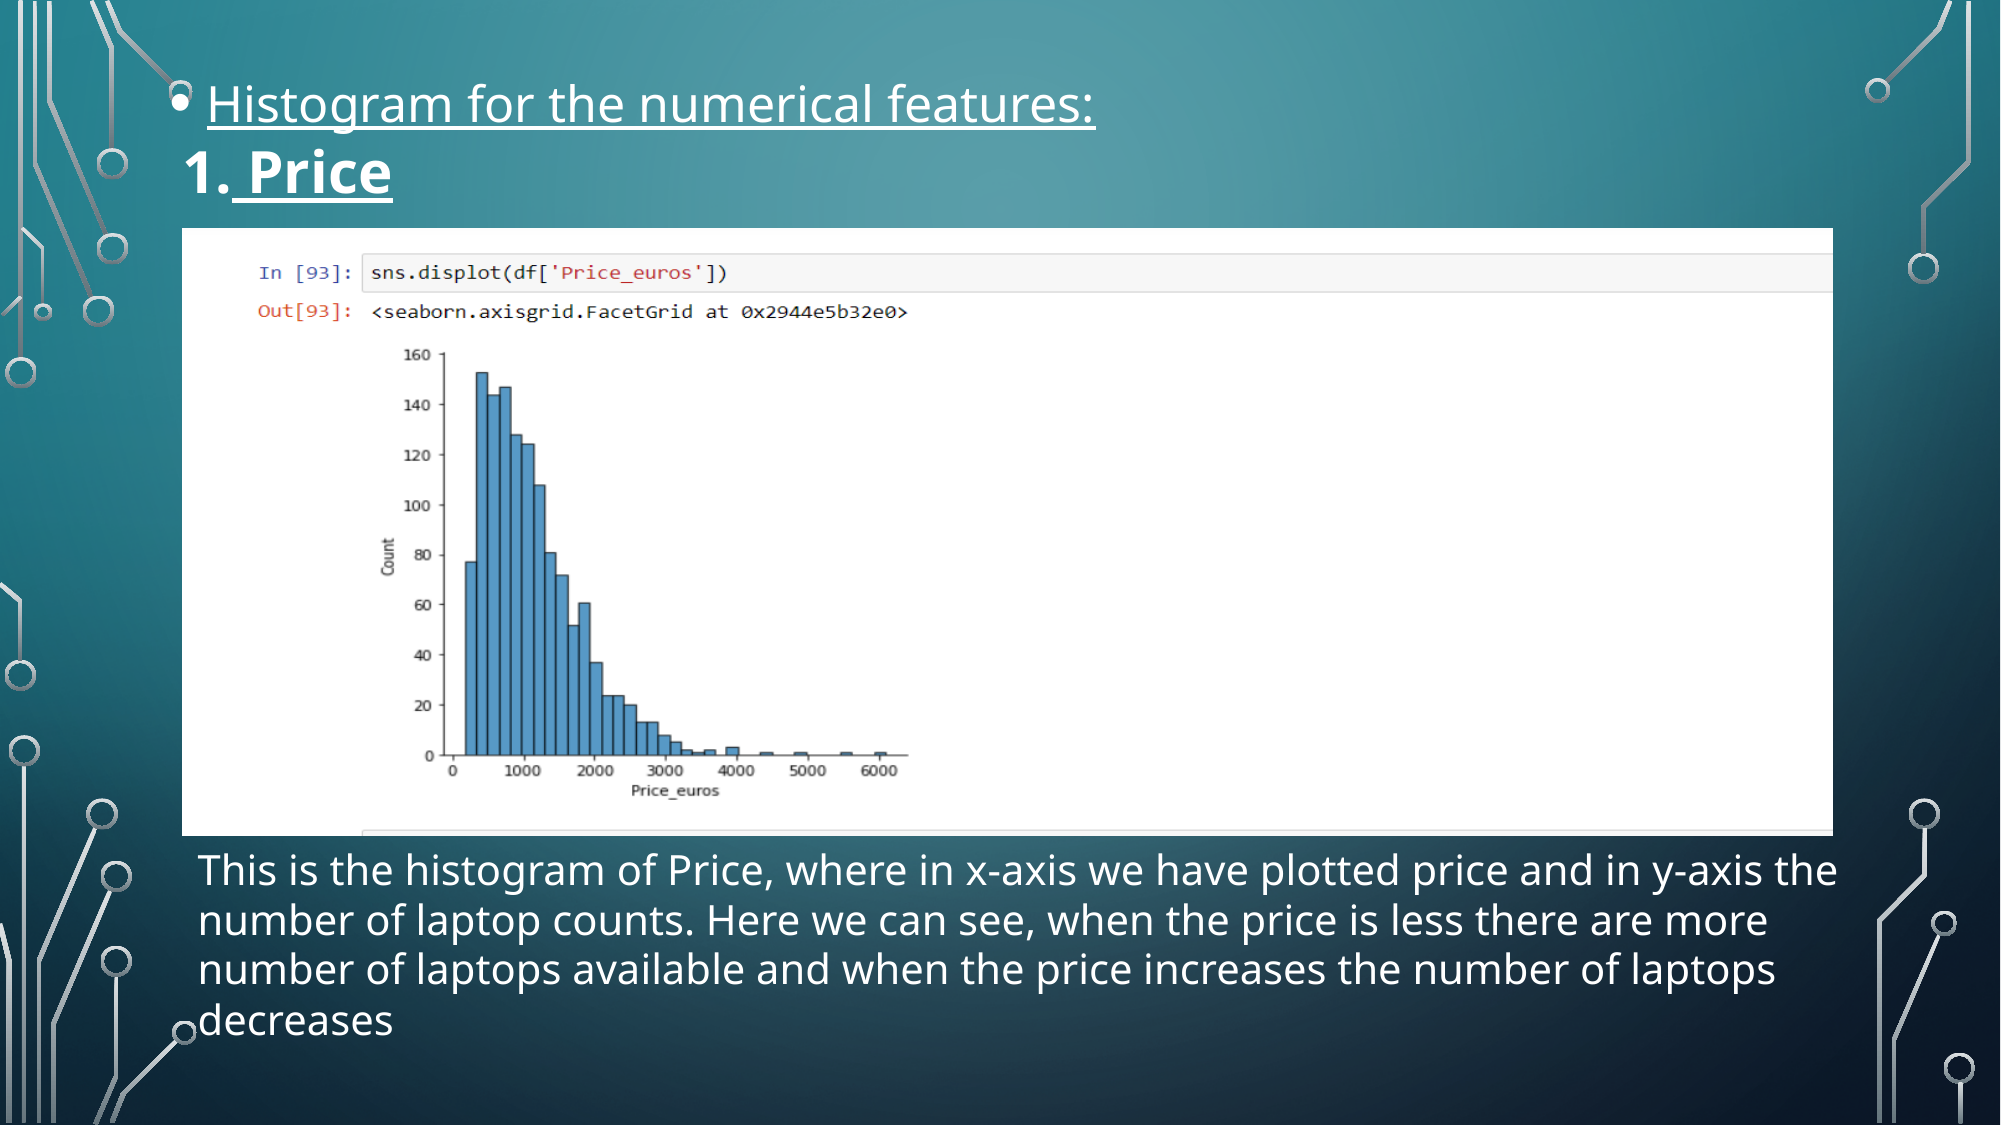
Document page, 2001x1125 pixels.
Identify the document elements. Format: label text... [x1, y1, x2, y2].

text_box 1. Price [167, 128, 408, 213]
list Histogram for the numerical features: [154, 52, 1788, 143]
picture [182, 228, 1834, 837]
text_box This is the histogram of Price, where in x-axis we have plotted price and in y-axis the number of laptop counts. Here we can see, when the price is less there are more number of laptops available and when the price increases the number of laptops decreases [182, 835, 1898, 1051]
